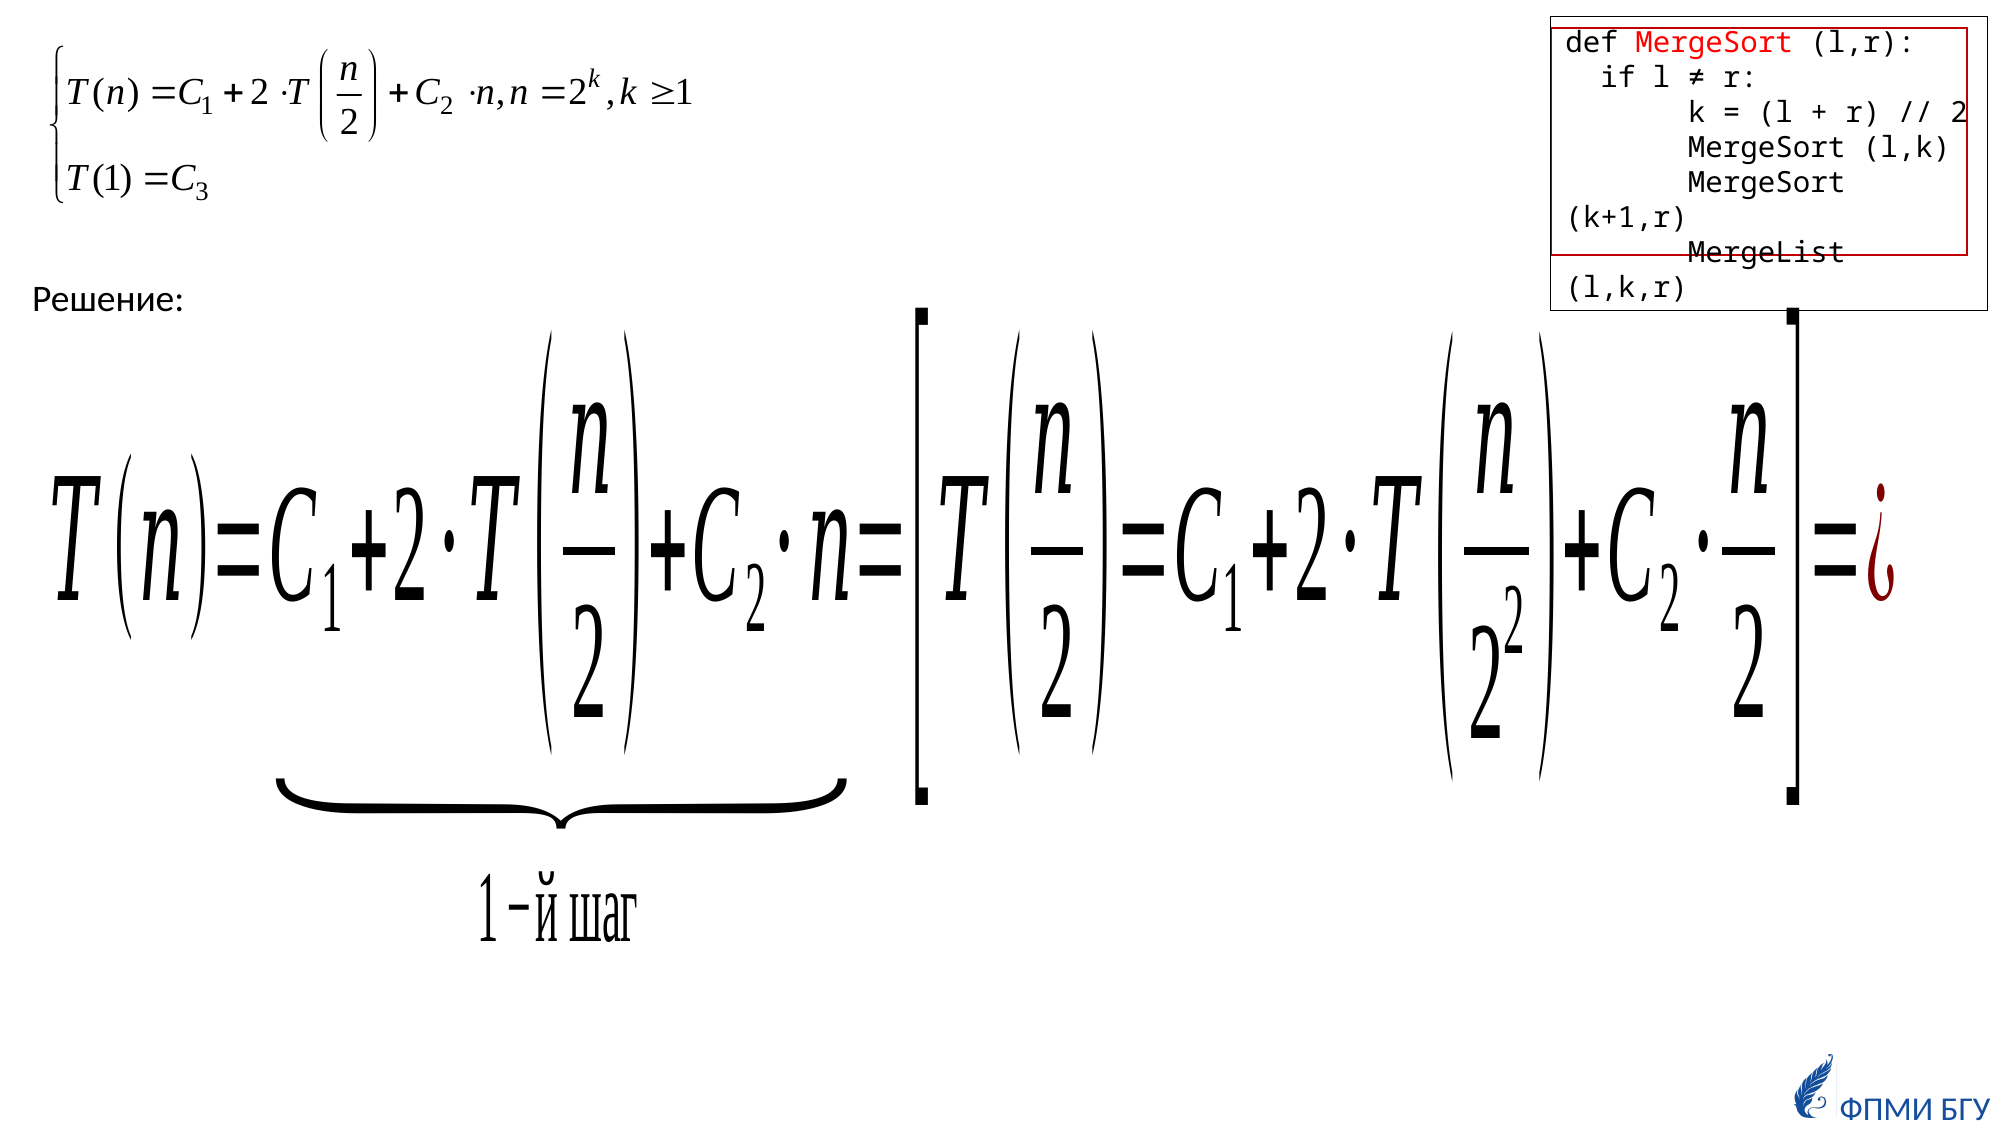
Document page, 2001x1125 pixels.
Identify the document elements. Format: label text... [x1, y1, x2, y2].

text_box Решение: [17, 266, 208, 327]
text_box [43, 40, 694, 209]
picture [1793, 1053, 1837, 1118]
text_box ФПМИ БГУ [1830, 1087, 2000, 1125]
text_box def MergeSort (l,r): if l ≠ r: k = (l + r) // 2 MergeSort (l,k) MergeSort (k+1,r) MergeList (l,k,r) [1550, 16, 1988, 311]
